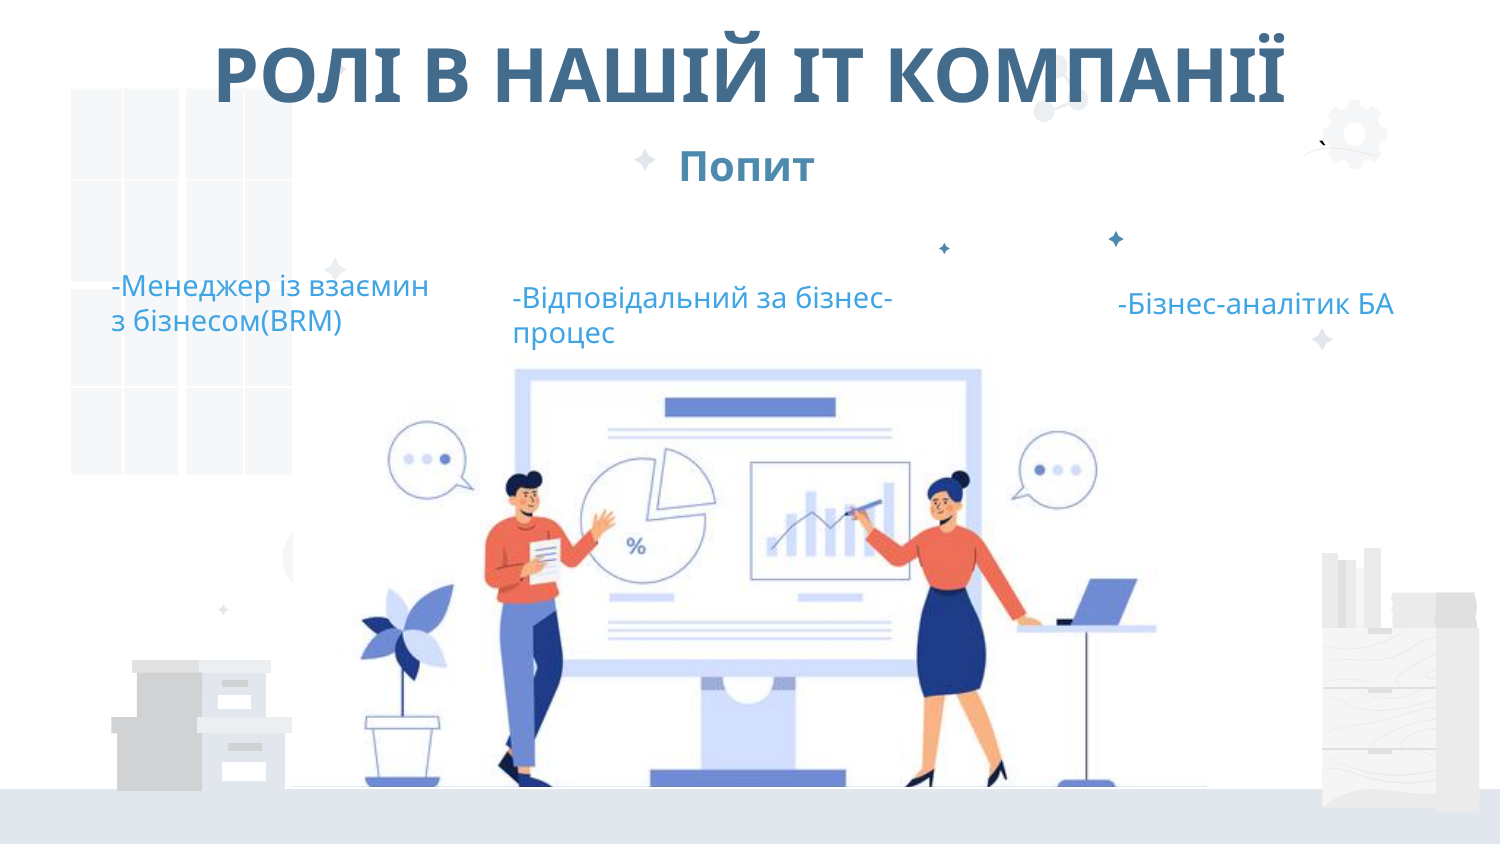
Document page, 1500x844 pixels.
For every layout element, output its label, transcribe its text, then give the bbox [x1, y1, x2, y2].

text_box -Бізнес-аналітик БА [1103, 278, 1424, 328]
text_box -Відповідальний за бізнес-процес [497, 271, 1003, 352]
text_box -Менеджер із взаємин з бізнесом(BRM) [96, 260, 448, 345]
title РОЛІ В НАШІЙ IT КОМПАНІЇ [125, 19, 1375, 133]
text_box ` [1303, 147, 1379, 156]
text_box Попит [664, 132, 836, 198]
picture [292, 354, 1208, 787]
